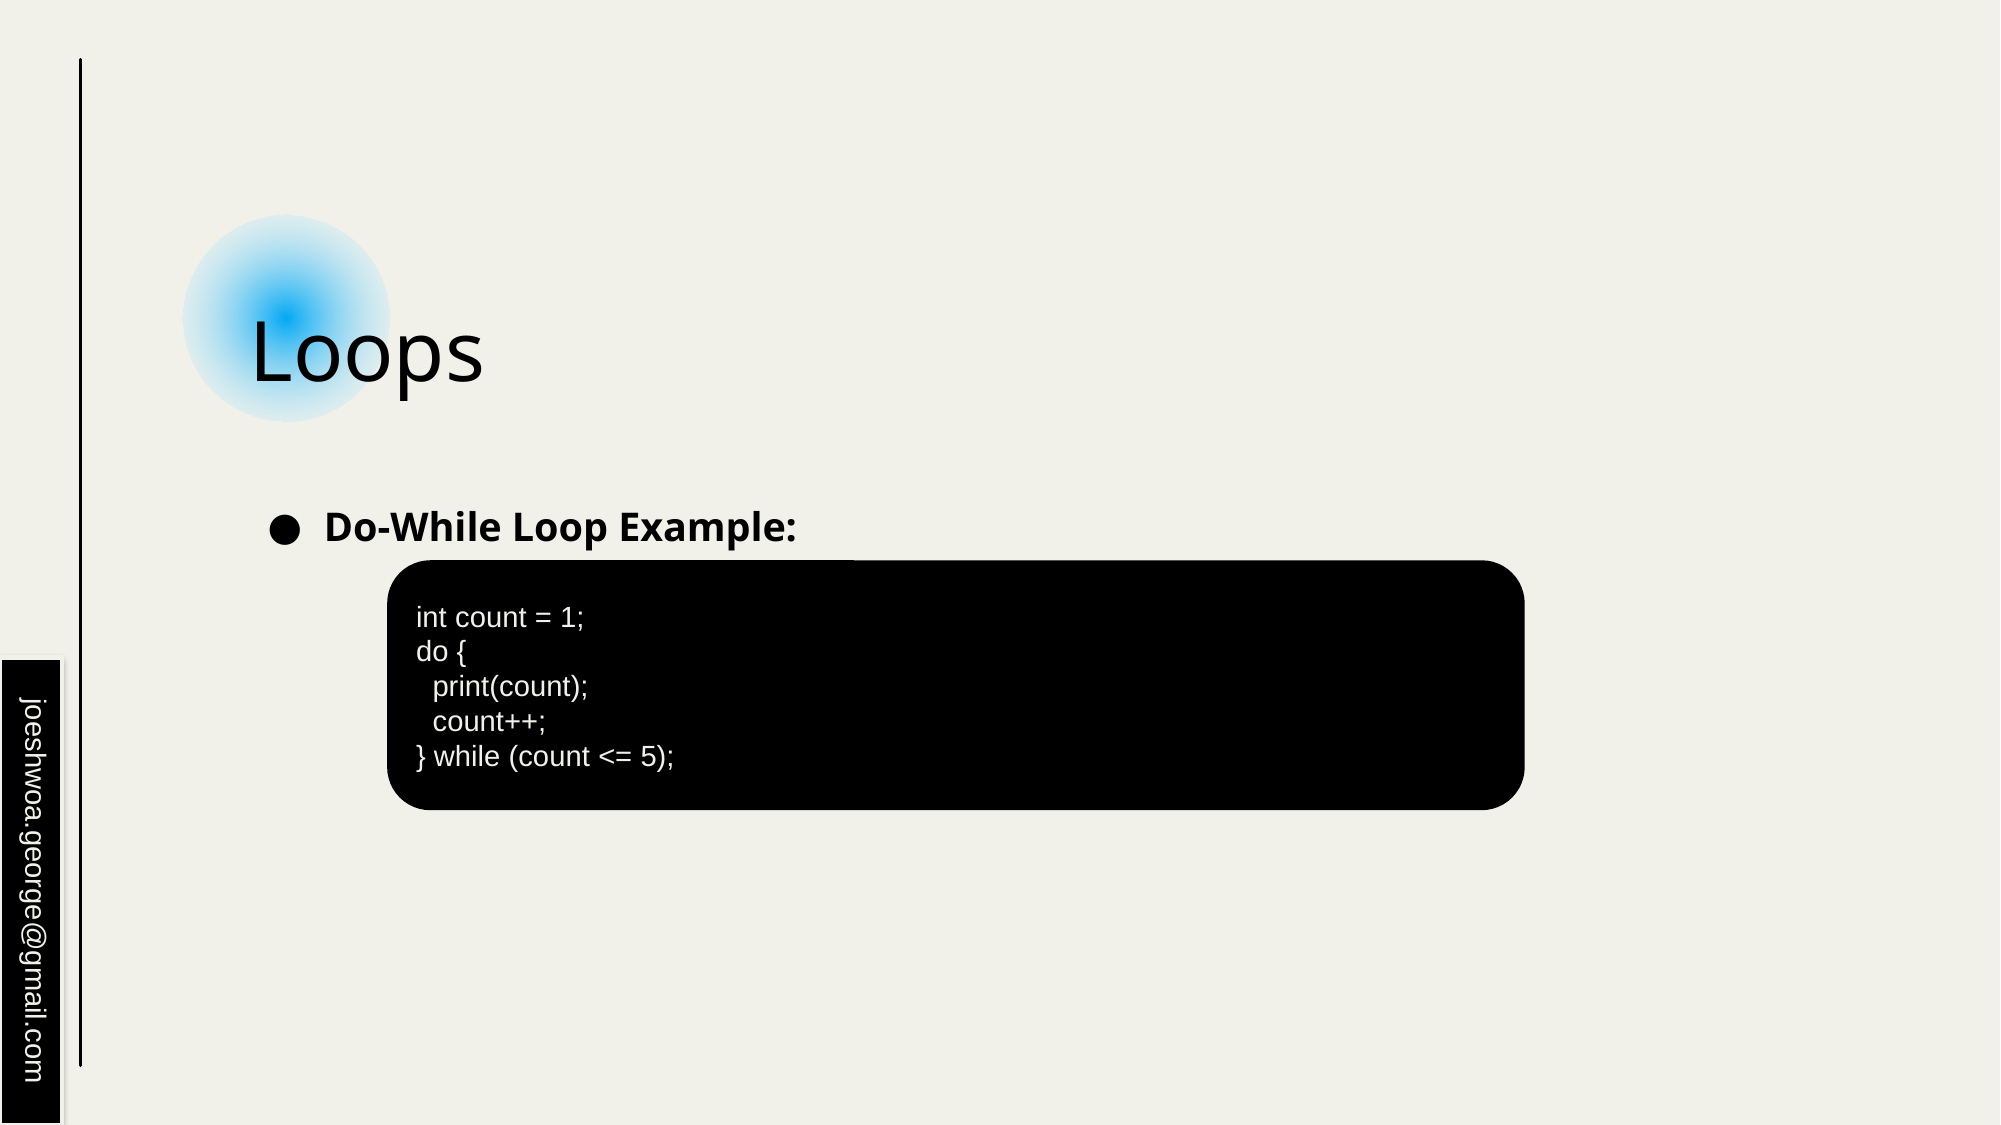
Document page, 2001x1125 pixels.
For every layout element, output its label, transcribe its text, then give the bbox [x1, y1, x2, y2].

title Loops [229, 285, 1589, 411]
text_box int count = 1; do { print(count); count++; } while (count <= 5); [387, 560, 1525, 811]
text_box joeshwoa.george@gmail.com [0, 655, 64, 1125]
text_box [182, 214, 384, 405]
list Do-While Loop Example: [229, 457, 1589, 994]
text_box [240, 411, 332, 422]
